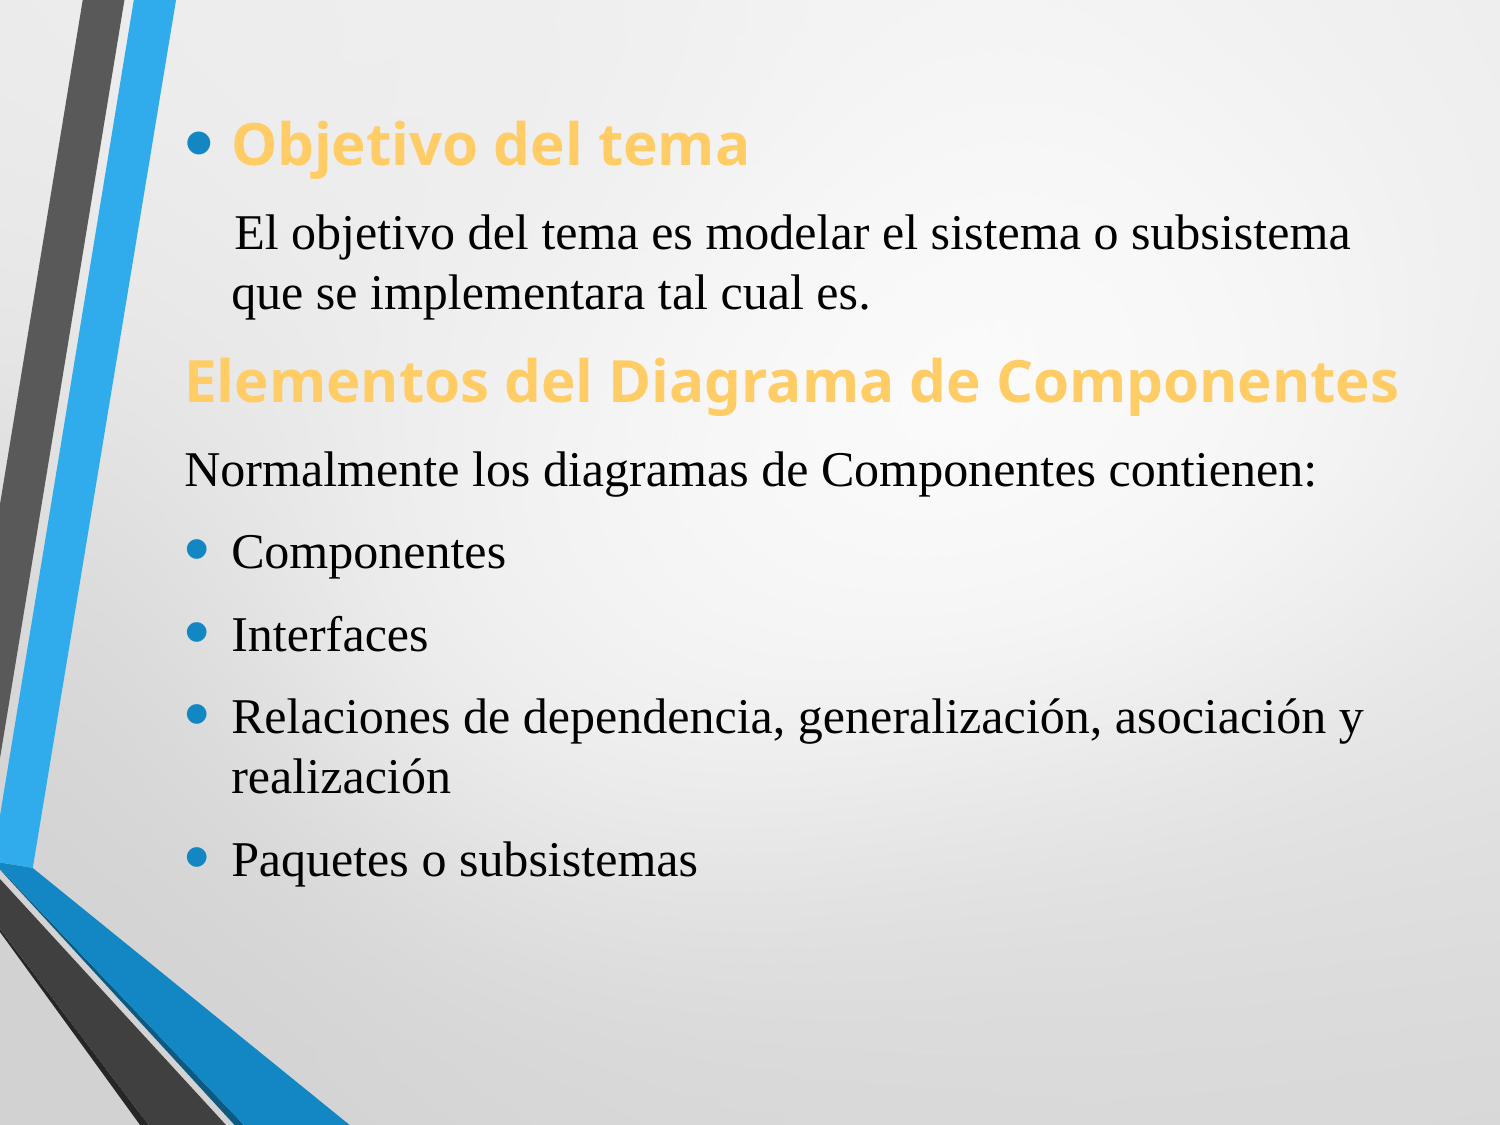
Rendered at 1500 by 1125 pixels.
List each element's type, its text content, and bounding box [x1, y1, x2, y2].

list Objetivo del tema El objetivo del tema es modelar el sistema o subsistema que se implementara tal cual es. Elementos del Diagrama de Componentes Normalmente los diagramas de Componentes contienen: Componentes Interfaces Relaciones de dependencia, generalización, asociación y realización Paquetes o subsistemas [169, 82, 1425, 1005]
